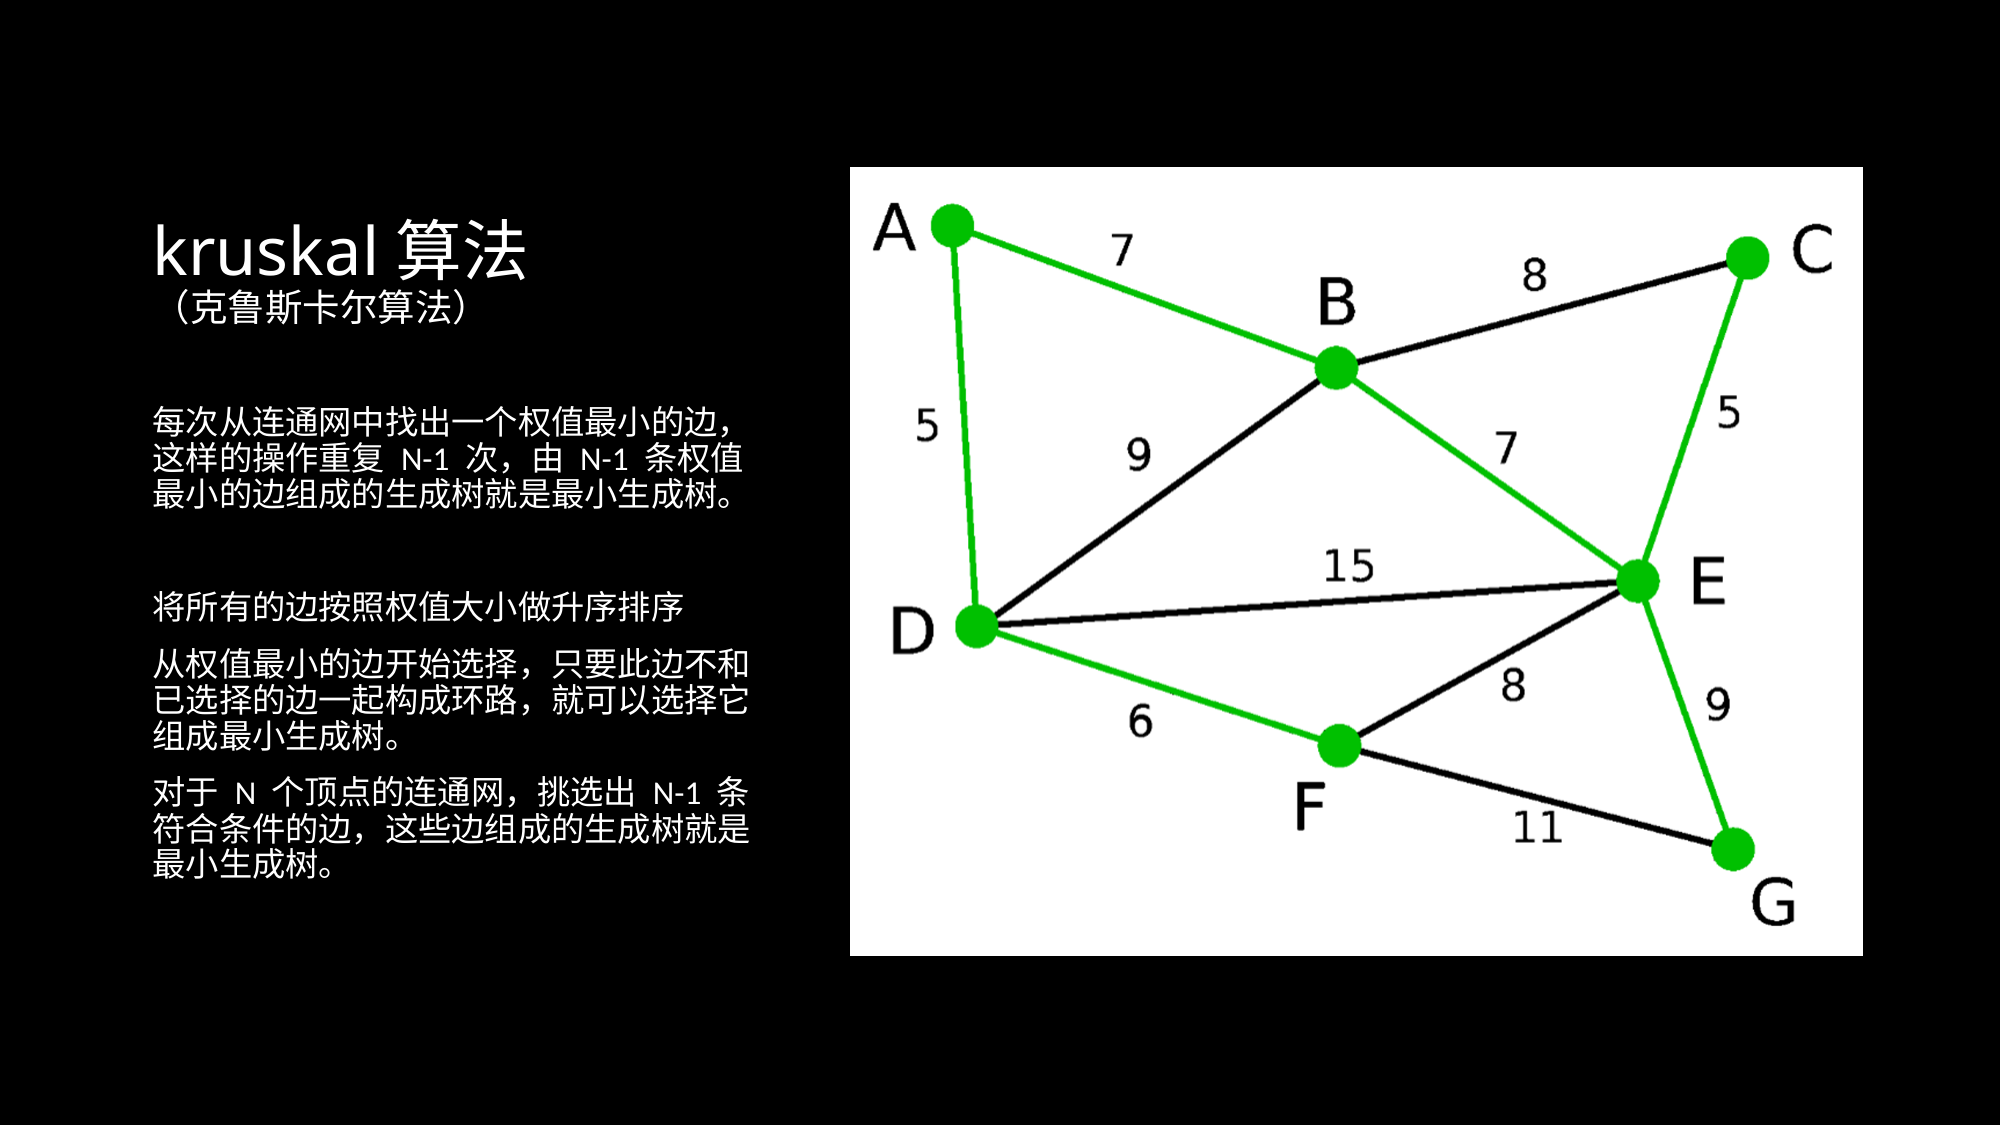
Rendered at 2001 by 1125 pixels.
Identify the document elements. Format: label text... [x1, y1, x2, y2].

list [850, 167, 1863, 956]
list 每次从连通网中找出一个权值最小的边，这样的操作重复 N-1 次，由 N-1 条权值最小的边组成的生成树就是最小生成树。 将所有的边按照权值大小做升序排序 从权值最小的边开始选择，只要此边不和已选择的边一起构成环路，就可以选择它组成最小生成树。 对于 N 个顶点的连通网，挑选出 N-1 条符合条件的边，这些边组成的生成树就是最小生成树。 [137, 337, 783, 963]
title kruskal算法 （克鲁斯卡尔算法） [137, 75, 783, 337]
